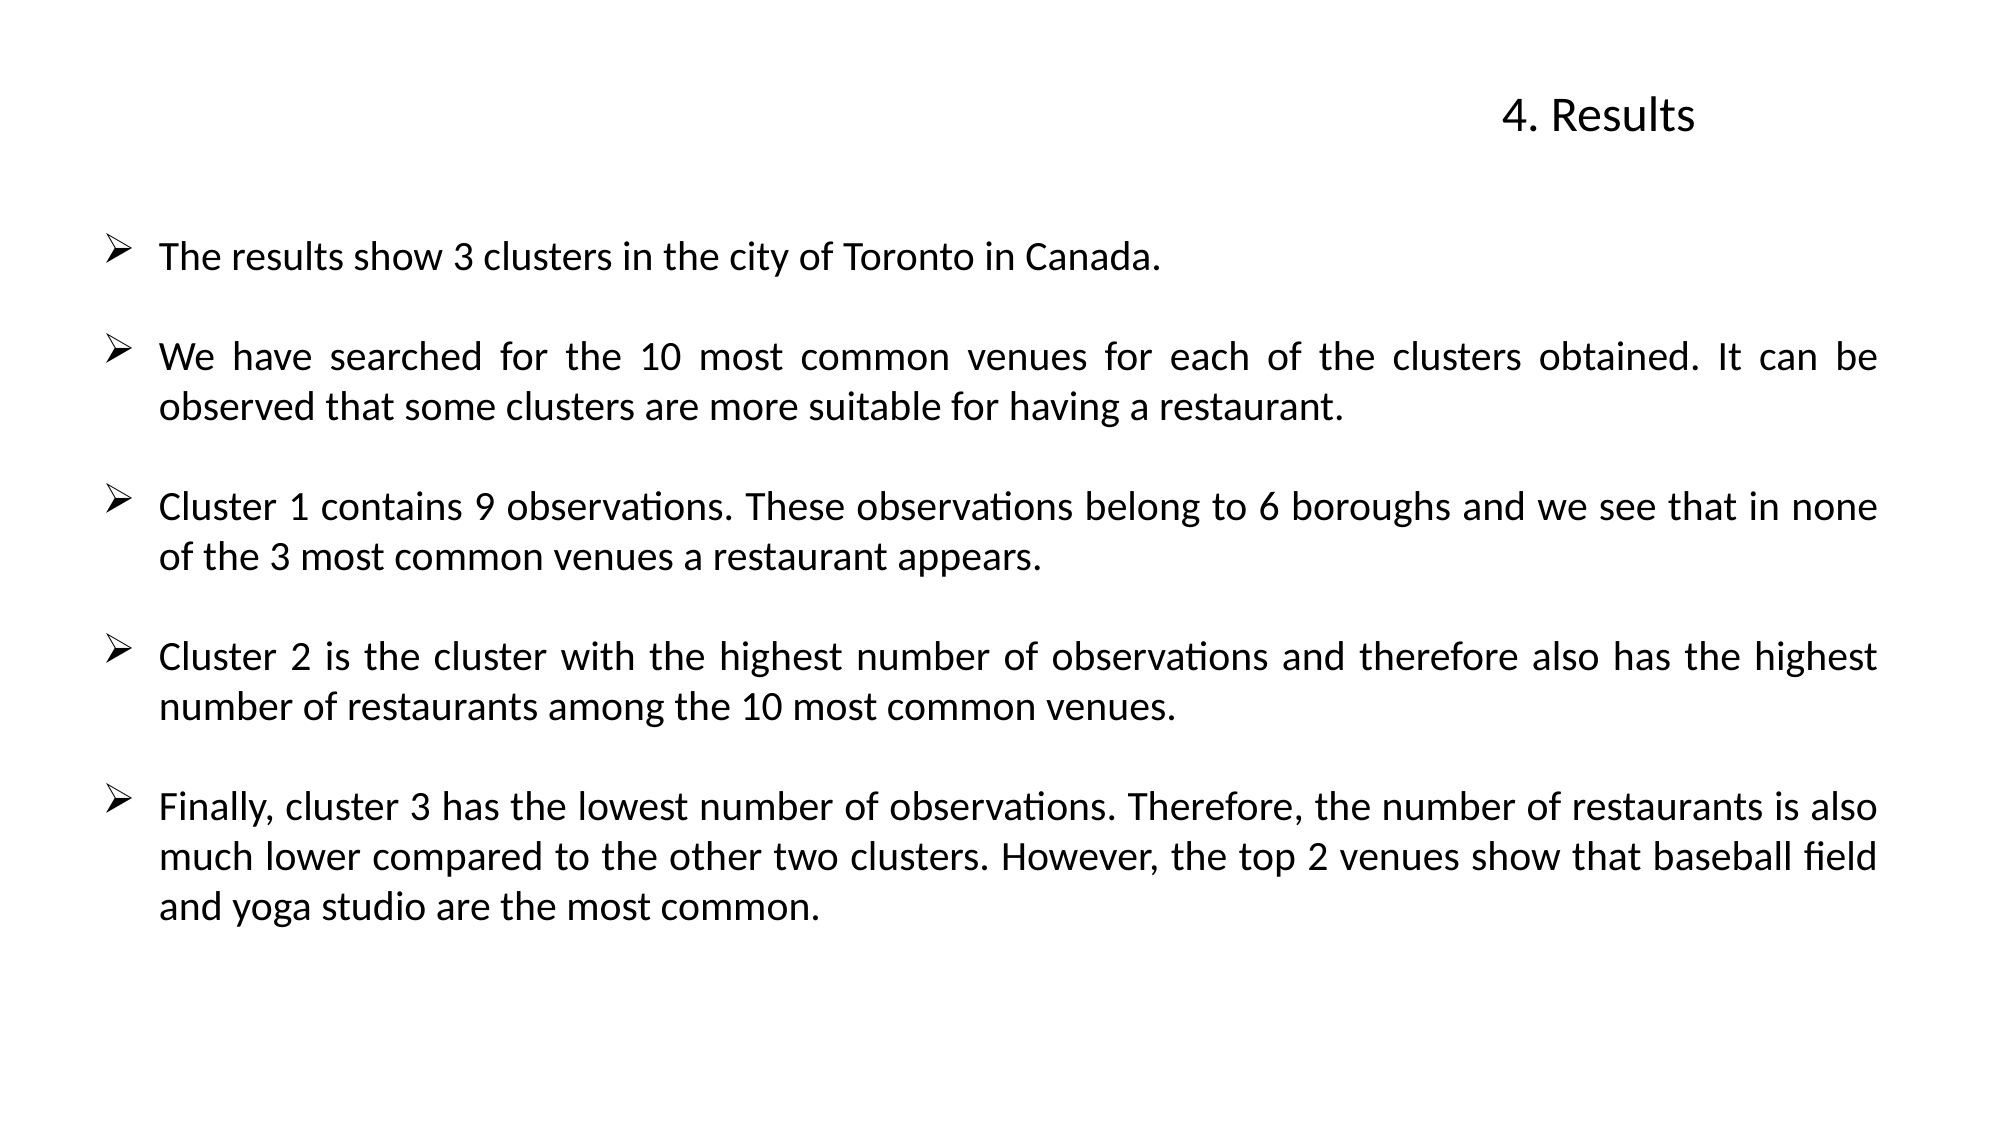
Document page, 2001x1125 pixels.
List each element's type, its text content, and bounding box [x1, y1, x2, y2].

text_box The results show 3 clusters in the city of Toronto in Canada. We have searched for the 10 most common venues for each of the clusters obtained. It can be observed that some clusters are more suitable for having a restaurant. Cluster 1 contains 9 observations. These observations belong to 6 boroughs and we see that in none of the 3 most common venues a restaurant appears. Cluster 2 is the cluster with the highest number of observations and therefore also has the highest number of restaurants among the 10 most common venues. Finally, cluster 3 has the lowest number of observations. Therefore, the number of restaurants is also much lower compared to the other two clusters. However, the top 2 venues show that baseball field and yoga studio are the most common. [87, 221, 1894, 937]
text_box 4. Results [1487, 74, 1711, 149]
